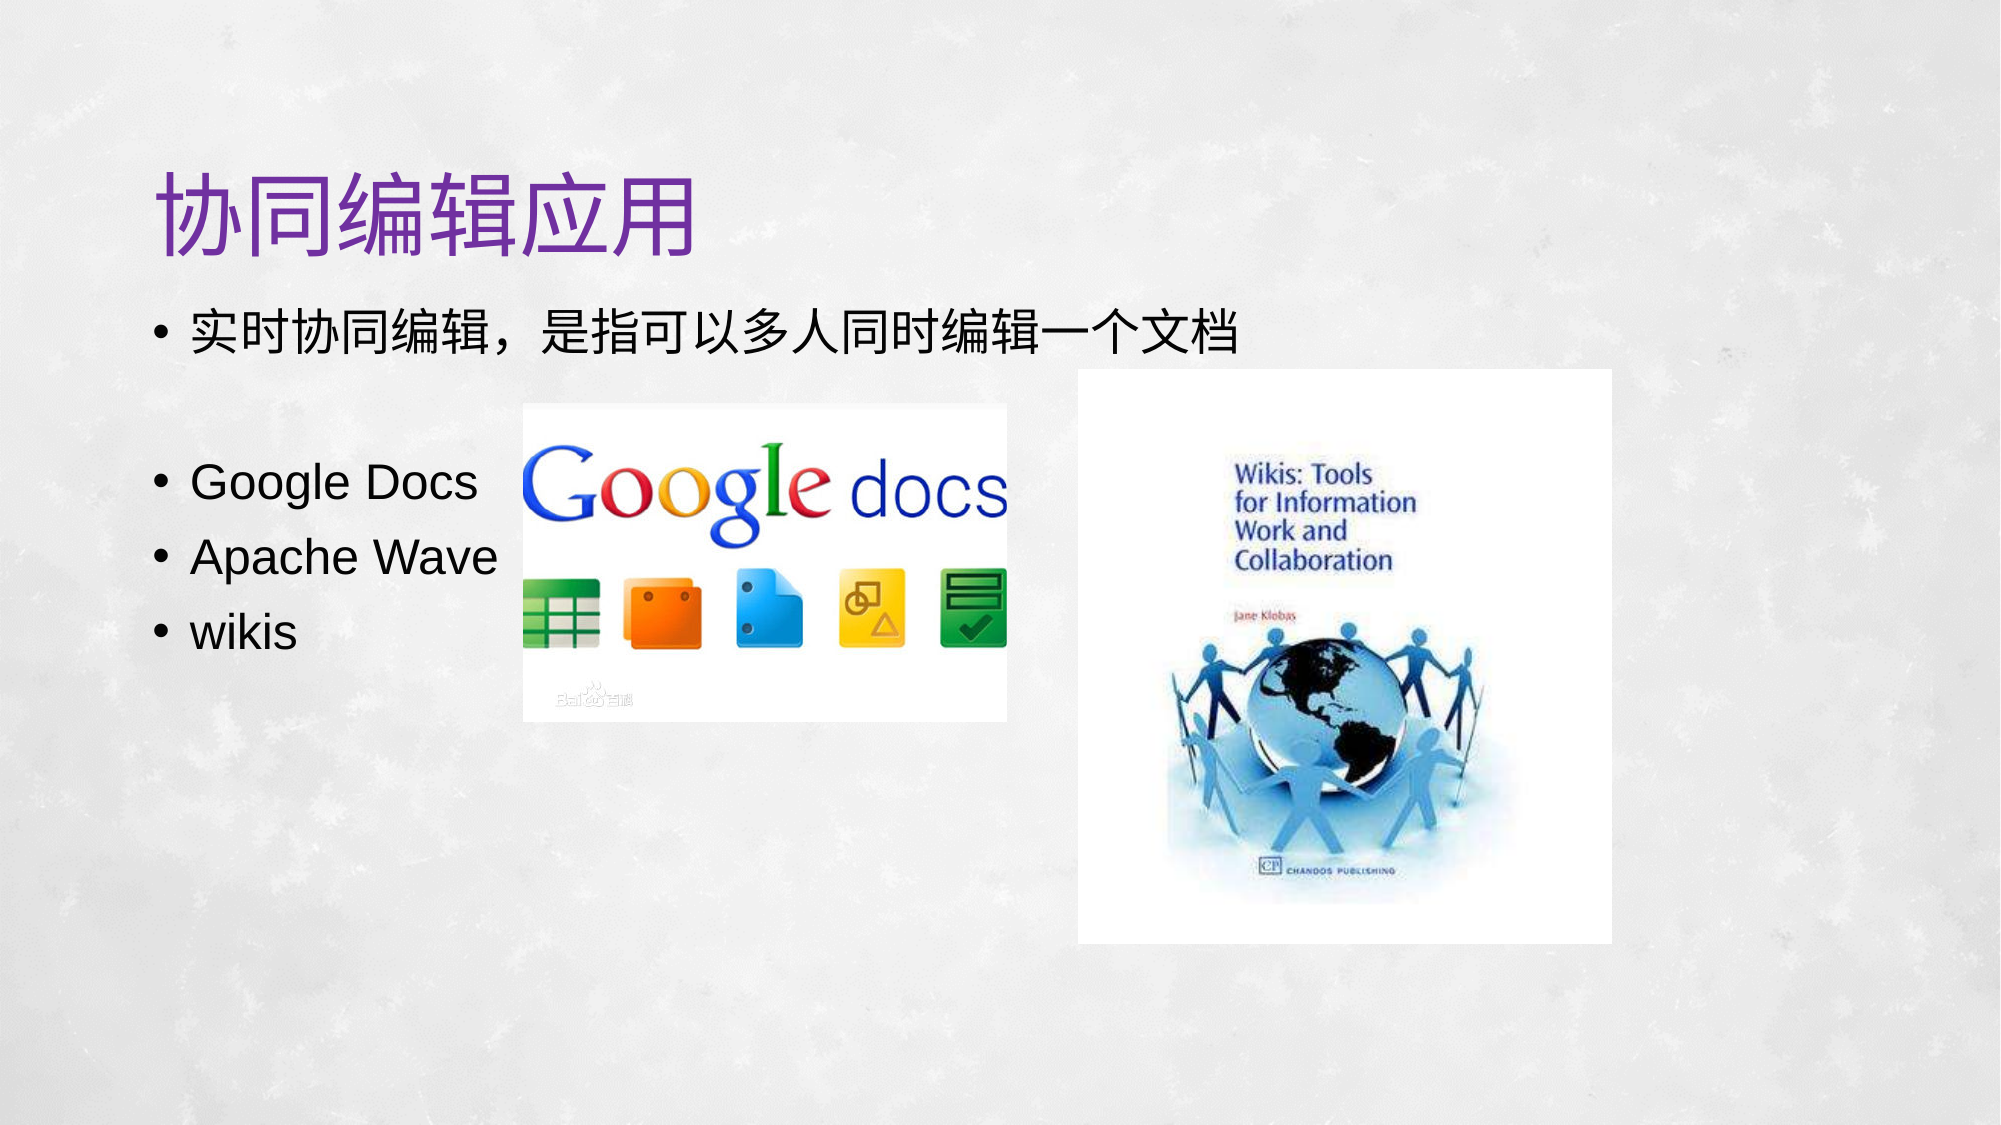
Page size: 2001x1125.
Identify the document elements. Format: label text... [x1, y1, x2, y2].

picture [1078, 369, 1612, 944]
title 协同编辑应用 [137, 59, 1863, 278]
list 实时协同编辑，是指可以多人同时编辑一个文档 Google Docs Apache Wave wikis [137, 299, 1863, 1014]
picture [523, 403, 1007, 722]
